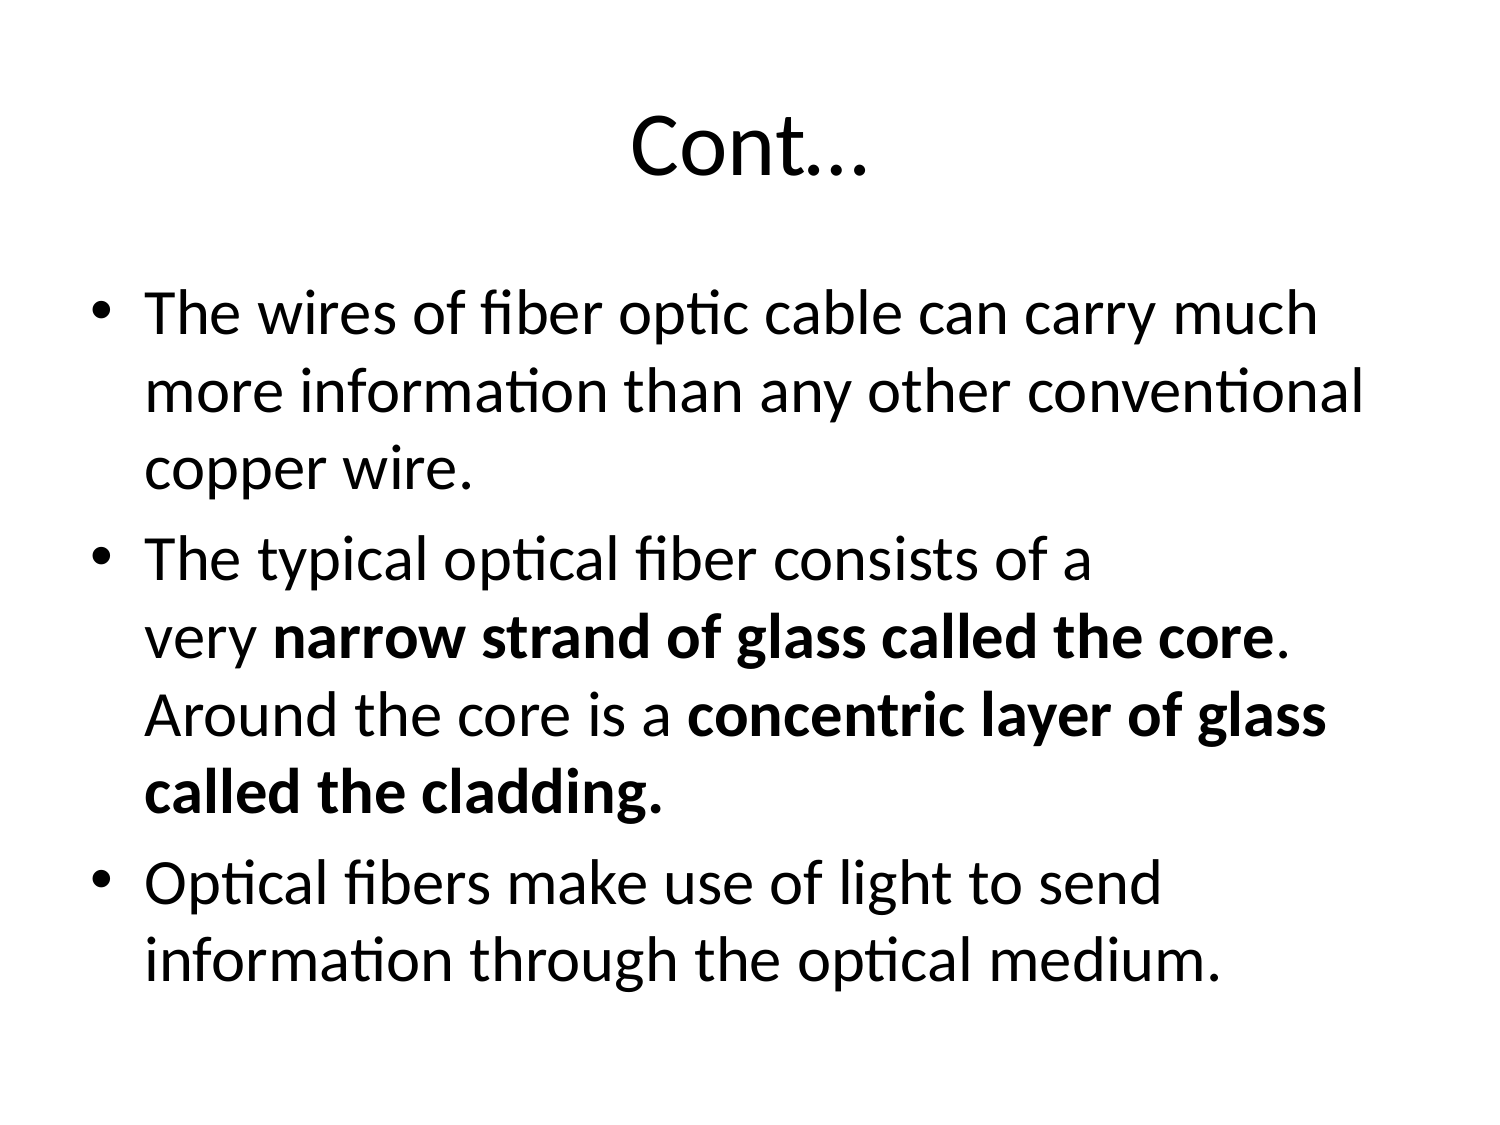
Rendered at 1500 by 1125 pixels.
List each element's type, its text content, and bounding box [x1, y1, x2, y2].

list The wires of fiber optic cable can carry much more information than any other conventional copper wire. The typical optical fiber consists of a very narrow strand of glass called the core. Around the core is a concentric layer of glass called the cladding. Optical fibers make use of light to send information through the optical medium. [75, 262, 1425, 1005]
title Cont… [75, 45, 1425, 233]
